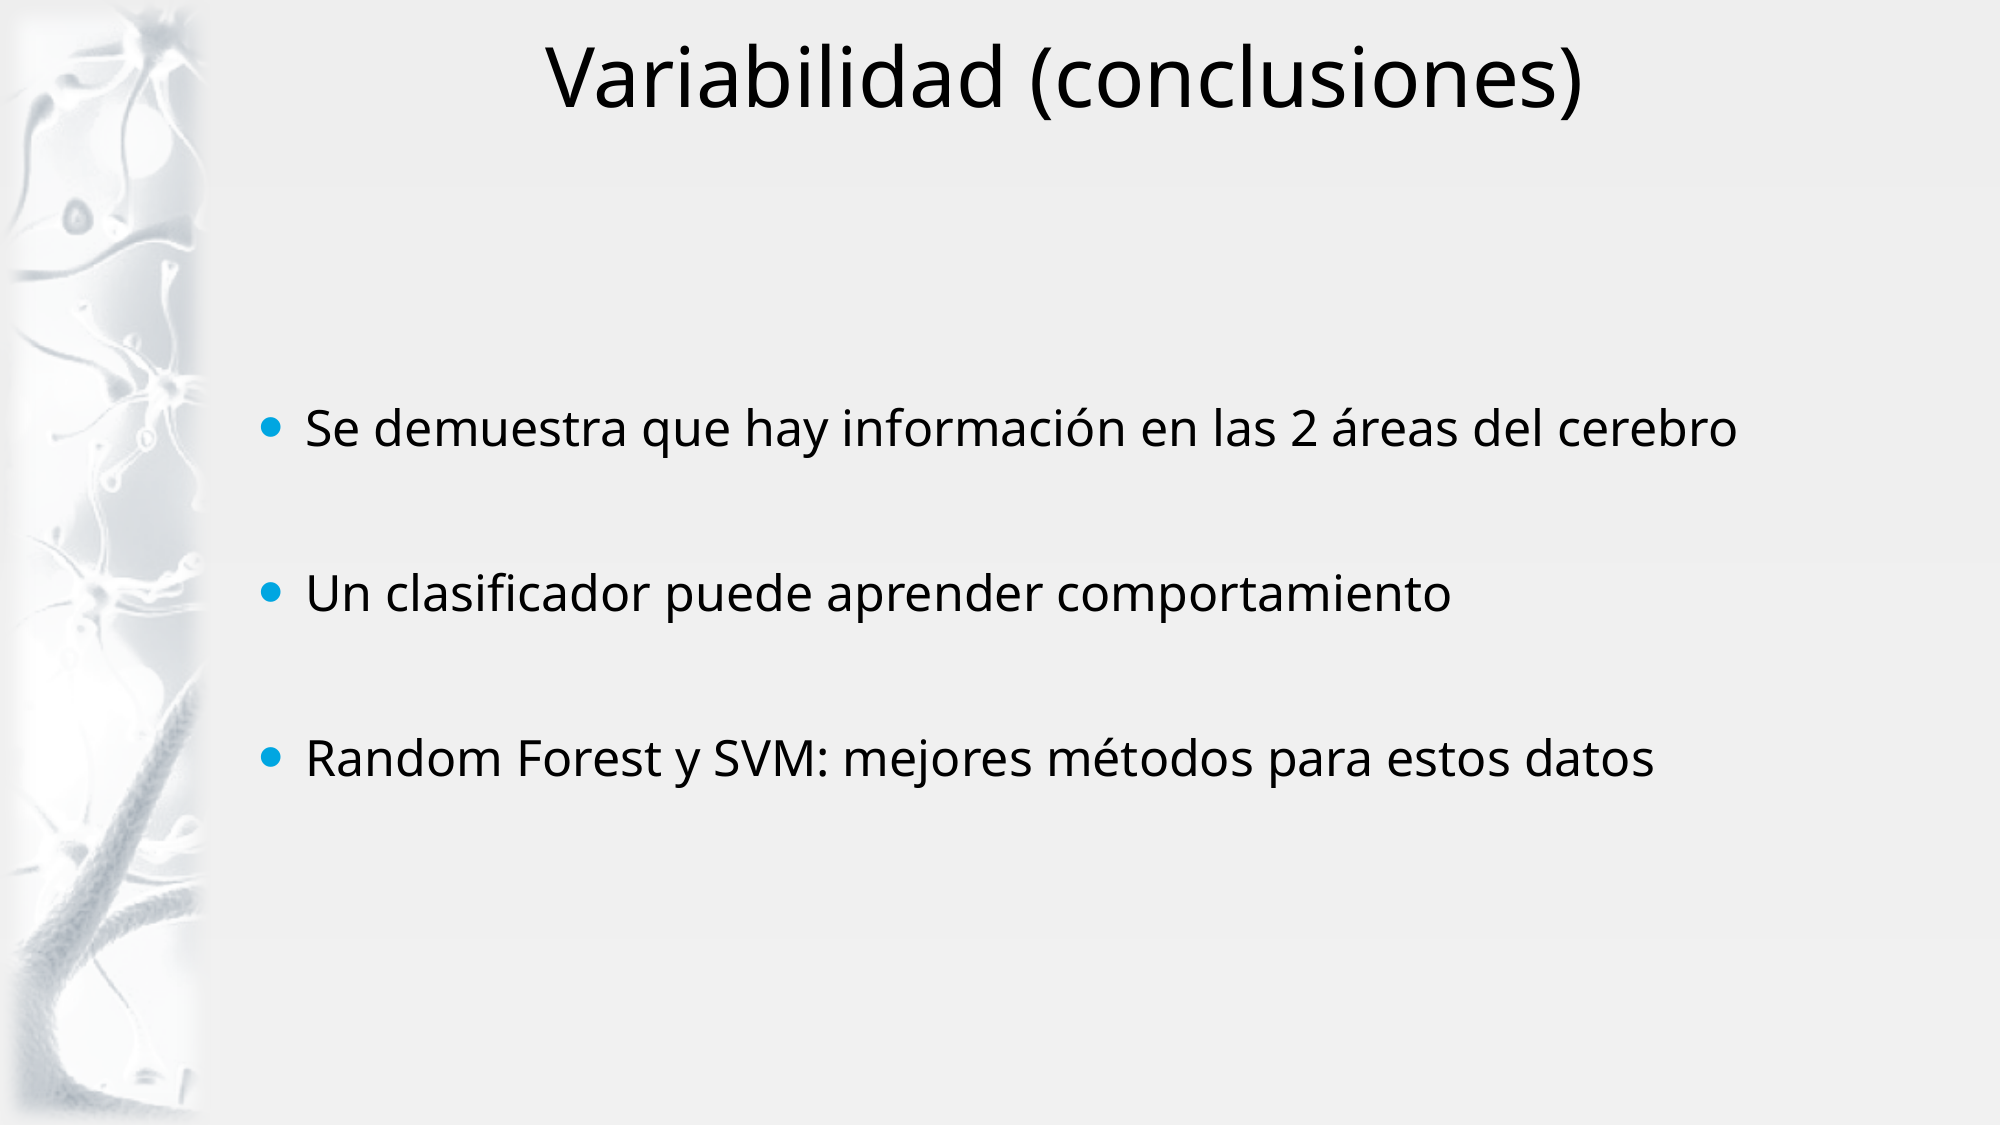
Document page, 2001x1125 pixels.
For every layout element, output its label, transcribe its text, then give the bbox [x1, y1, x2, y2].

list Se demuestra que hay información en las 2 áreas del cerebro Un clasificador puede aprender comportamiento Random Forest y SVM: mejores métodos para estos datos [243, 268, 1887, 915]
title Variabilidad (conclusiones) [243, 0, 1887, 150]
